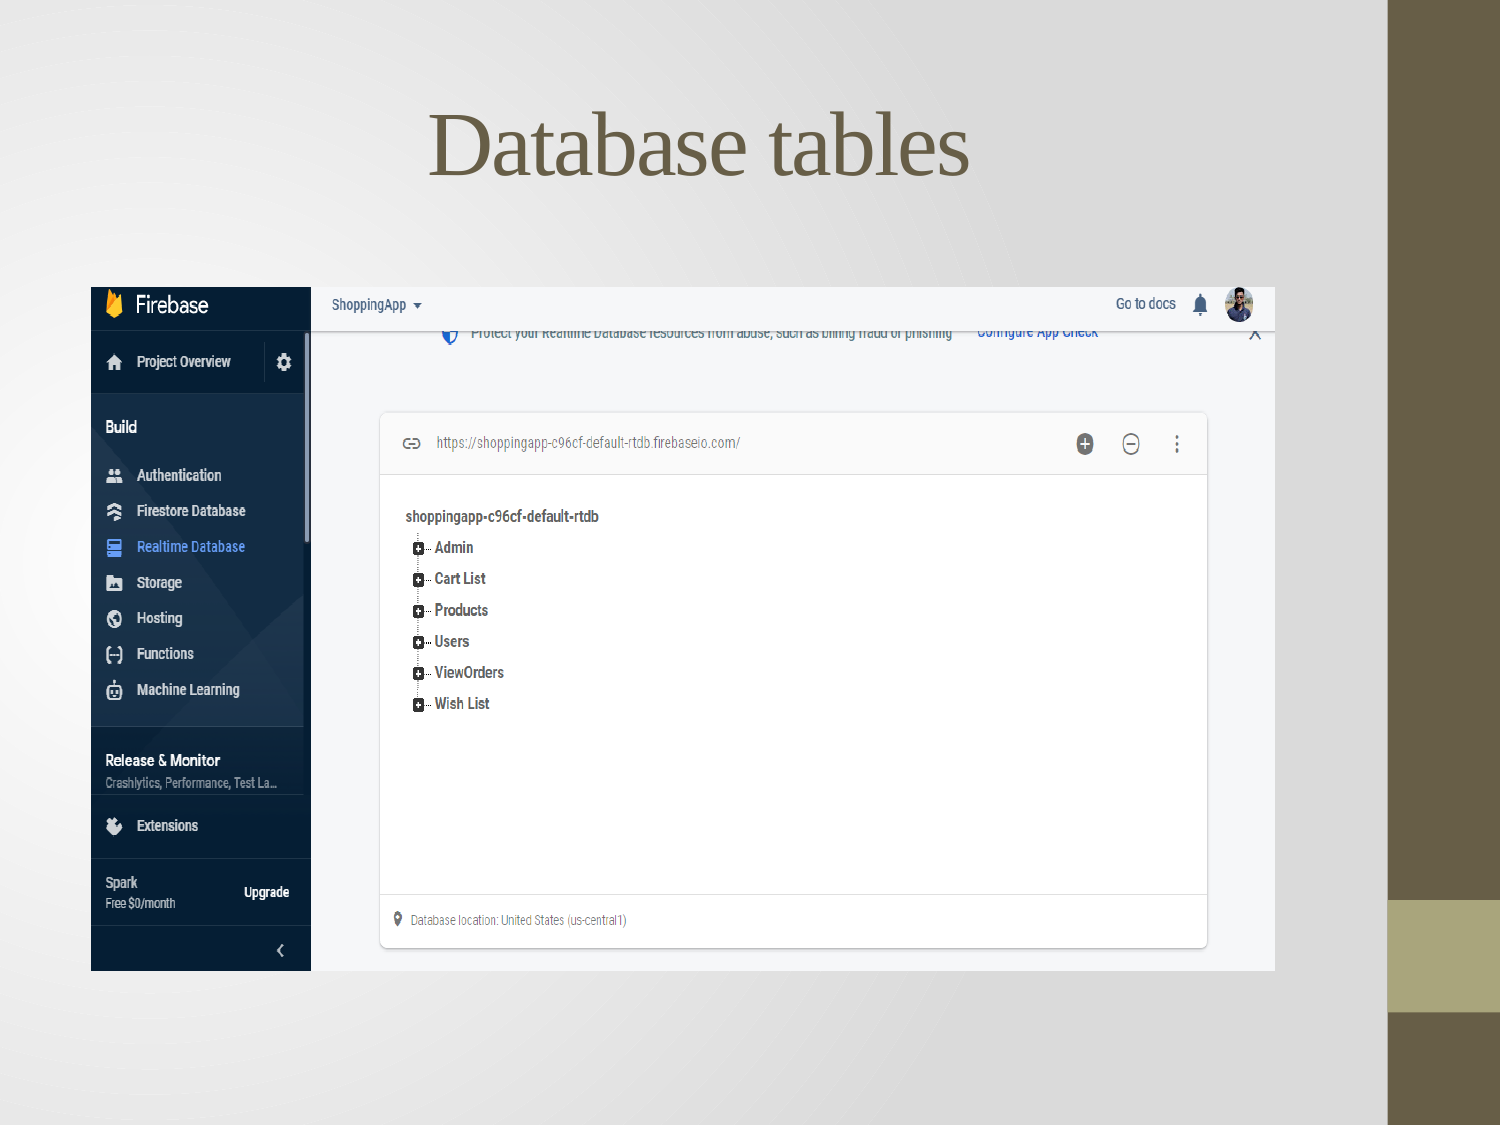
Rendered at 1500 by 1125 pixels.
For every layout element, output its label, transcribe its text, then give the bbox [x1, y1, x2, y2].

picture [91, 286, 1276, 972]
title Database tables [75, 45, 1325, 233]
